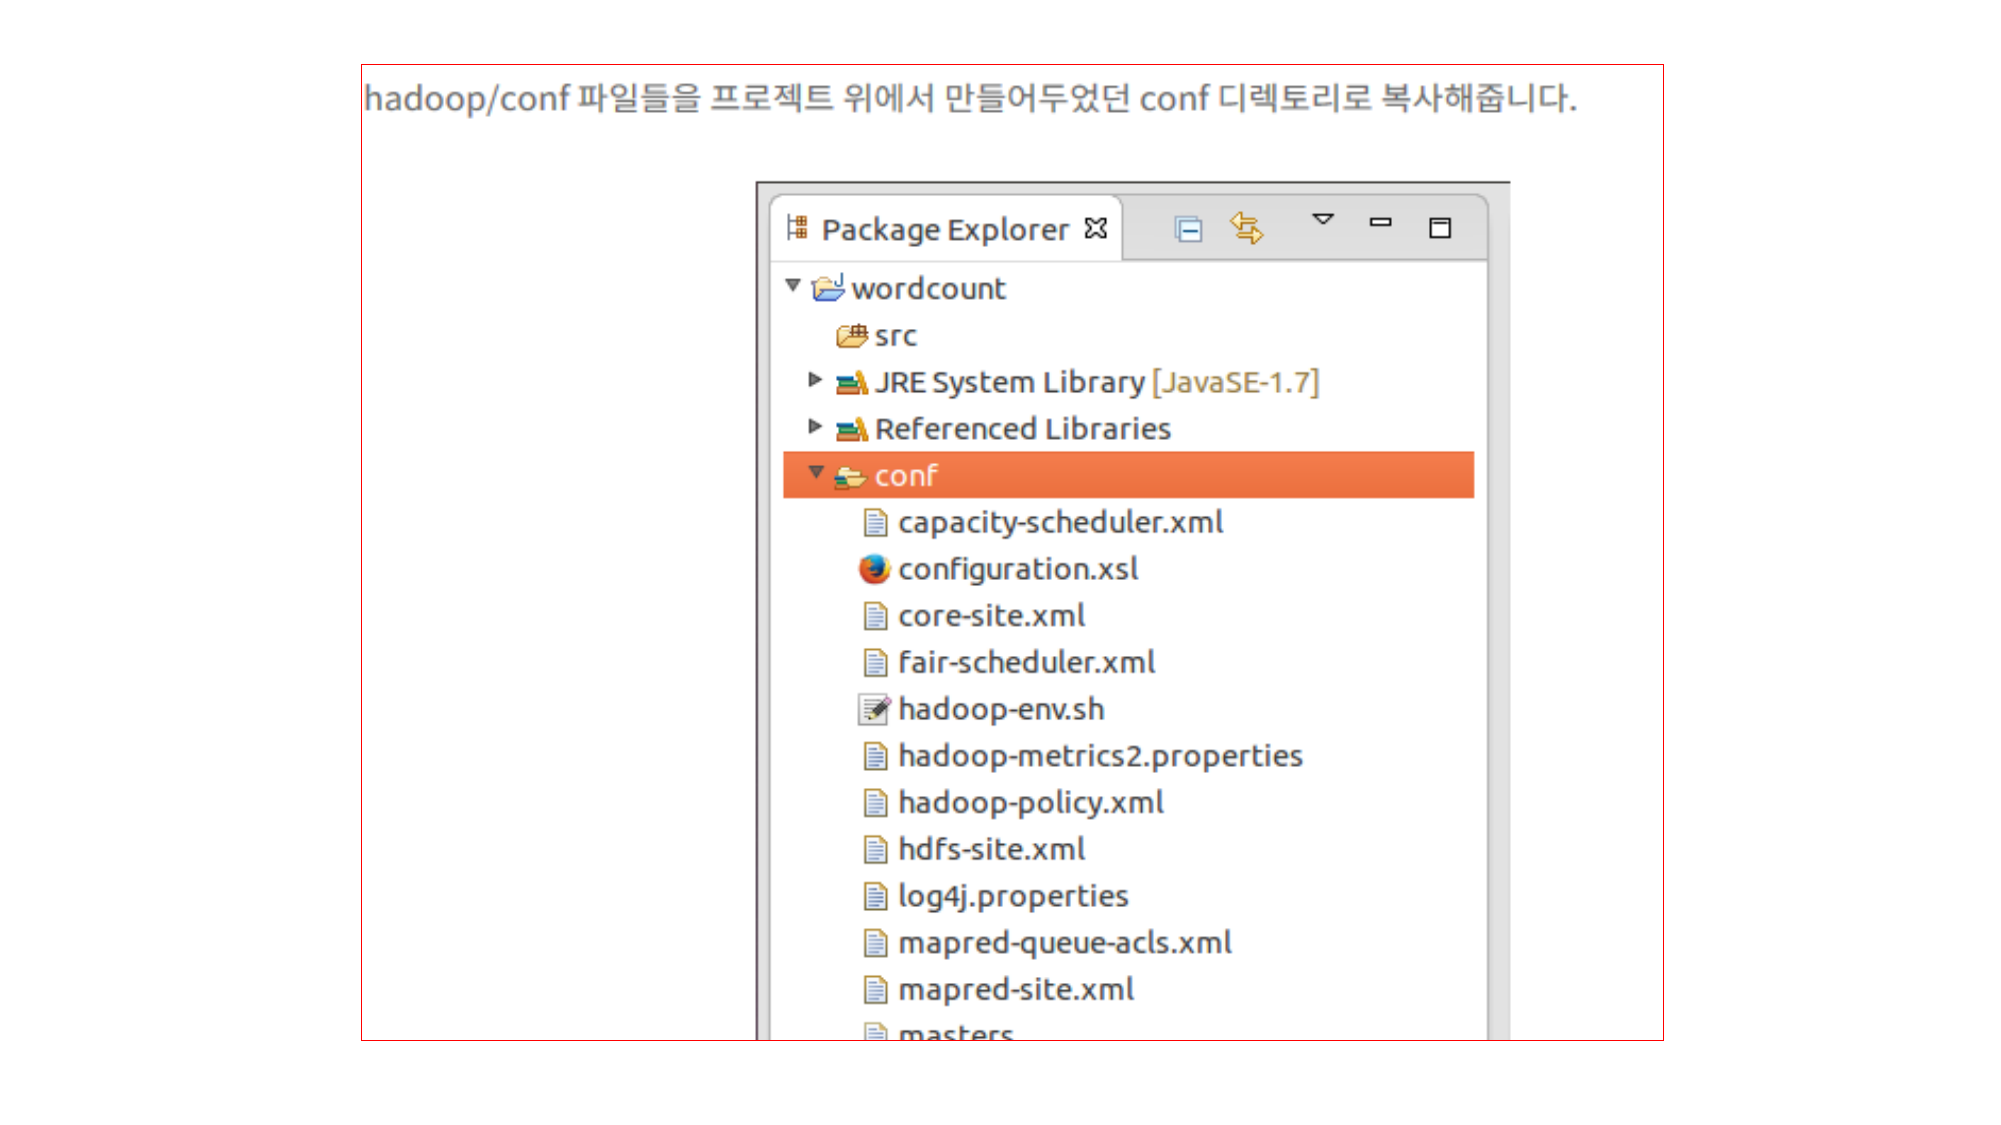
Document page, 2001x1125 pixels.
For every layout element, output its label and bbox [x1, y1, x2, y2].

picture [361, 64, 1665, 1041]
